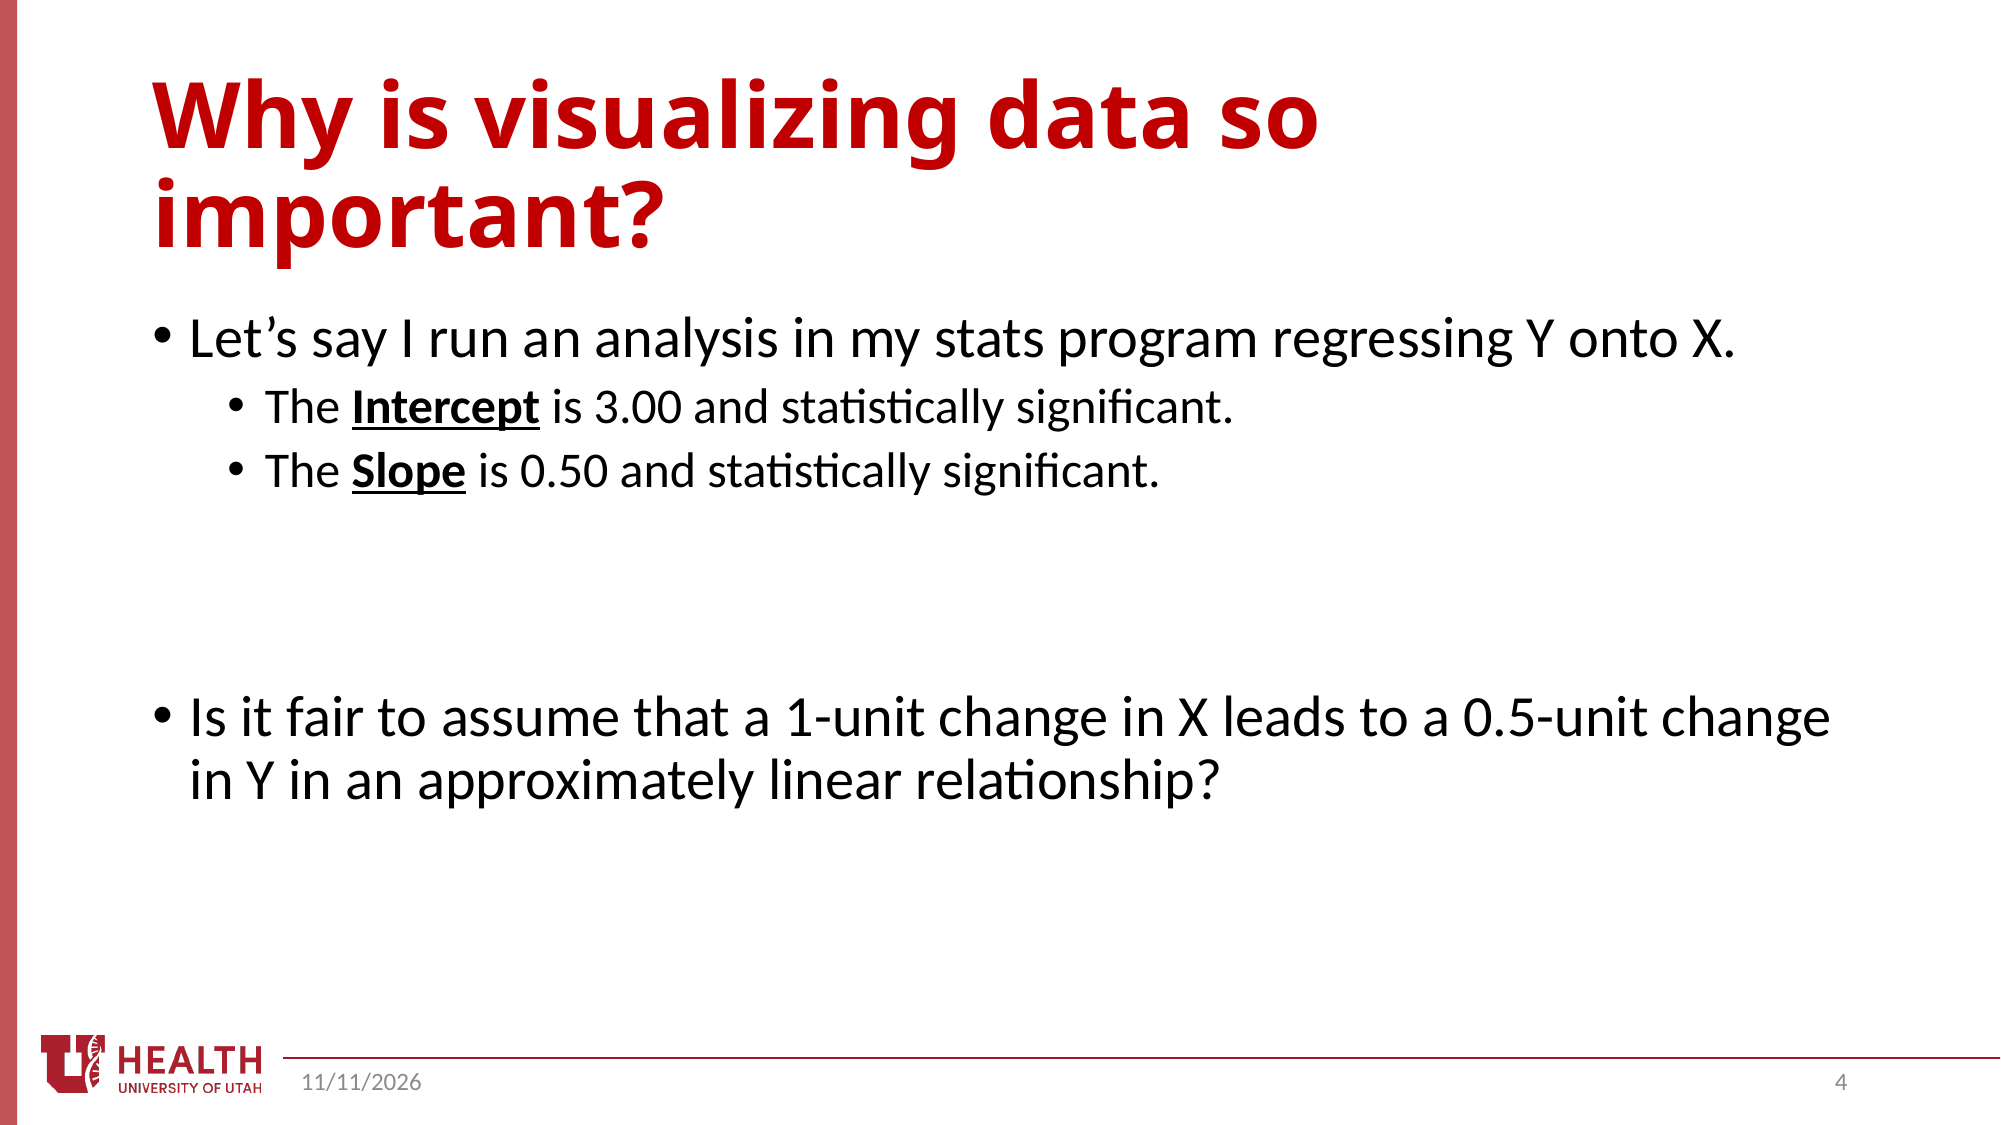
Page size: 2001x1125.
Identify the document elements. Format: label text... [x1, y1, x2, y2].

picture [41, 1035, 261, 1093]
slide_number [285, 1058, 588, 1103]
slide_number 4 [1412, 1058, 1863, 1103]
title Why is visualizing data so important? [137, 59, 1863, 278]
list Let’s say I run an analysis in my stats program regressing Y onto X. The Intercept is 3.00 and statistically significant. The Slope is 0.50 and statistically significant. Is it fair to assume that a 1-unit change in X leads to a 0.5-unit change in Y in an approximately linear relationship? [137, 299, 1863, 1014]
